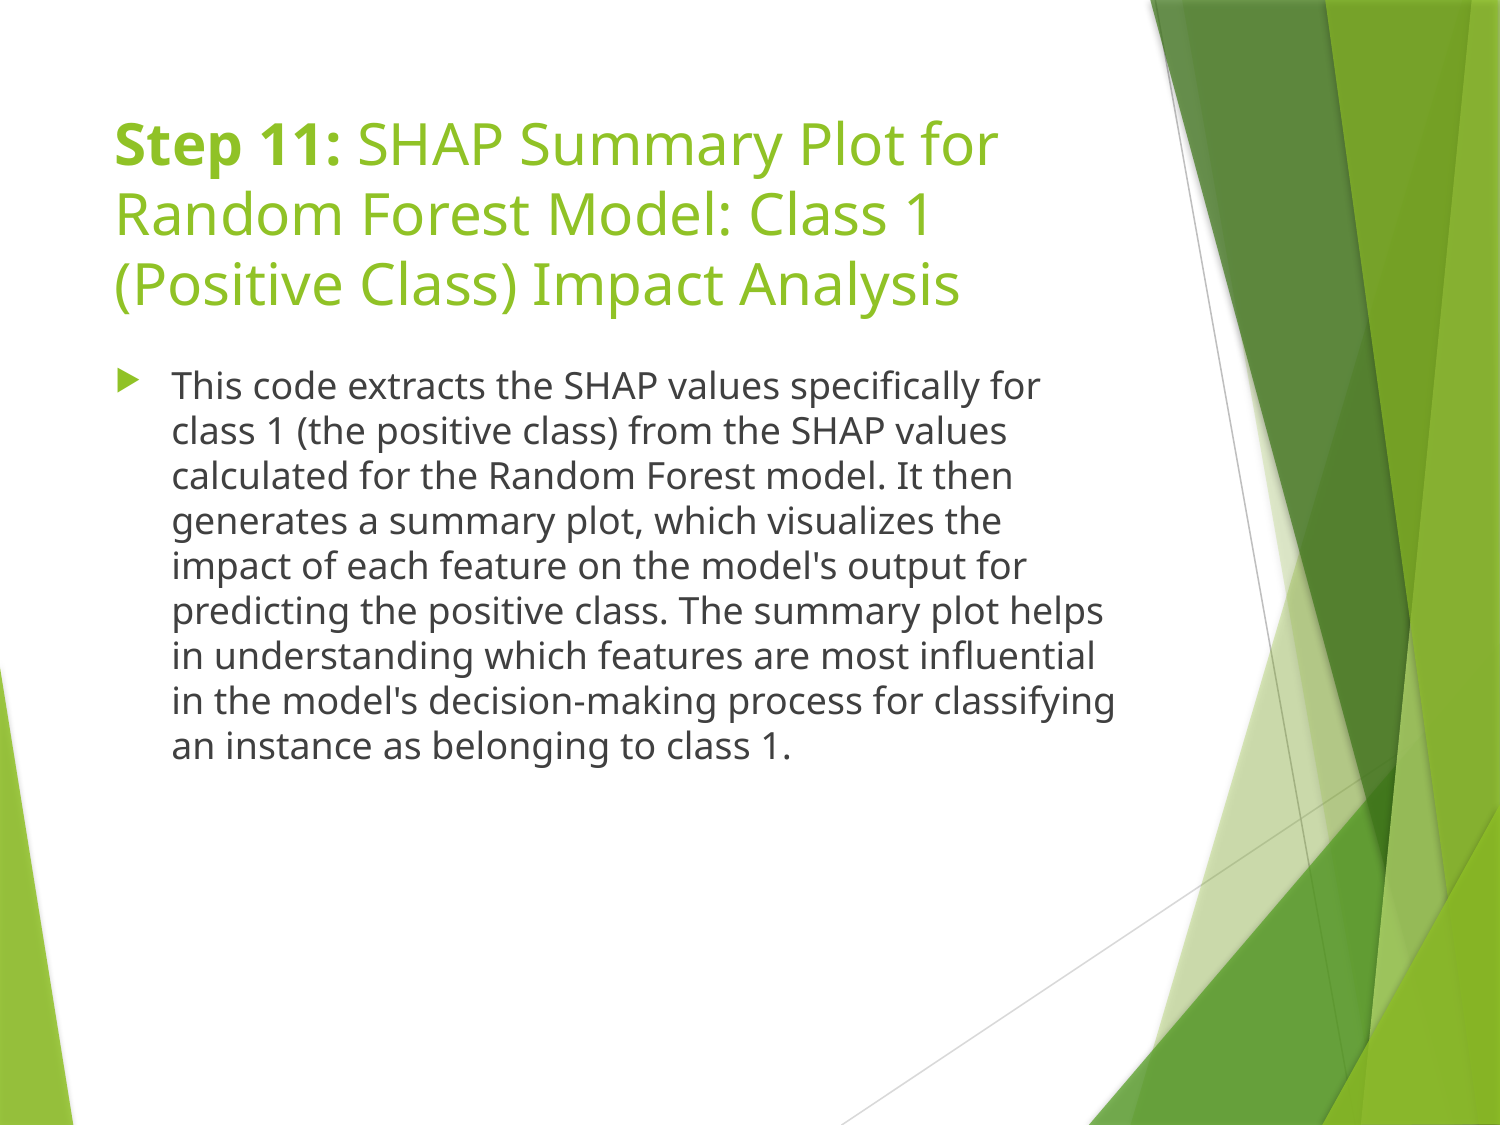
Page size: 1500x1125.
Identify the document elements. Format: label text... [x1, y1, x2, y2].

list This code extracts the SHAP values specifically for class 1 (the positive class) from the SHAP values calculated for the Random Forest model. It then generates a summary plot, which visualizes the impact of each feature on the model's output for predicting the positive class. The summary plot helps in understanding which features are most influential in the model's decision-making process for classifying an instance as belonging to class 1. [99, 354, 1142, 992]
title Step 11: SHAP Summary Plot for Random Forest Model: Class 1 (Positive Class) Impact Analysis [99, 99, 1142, 317]
